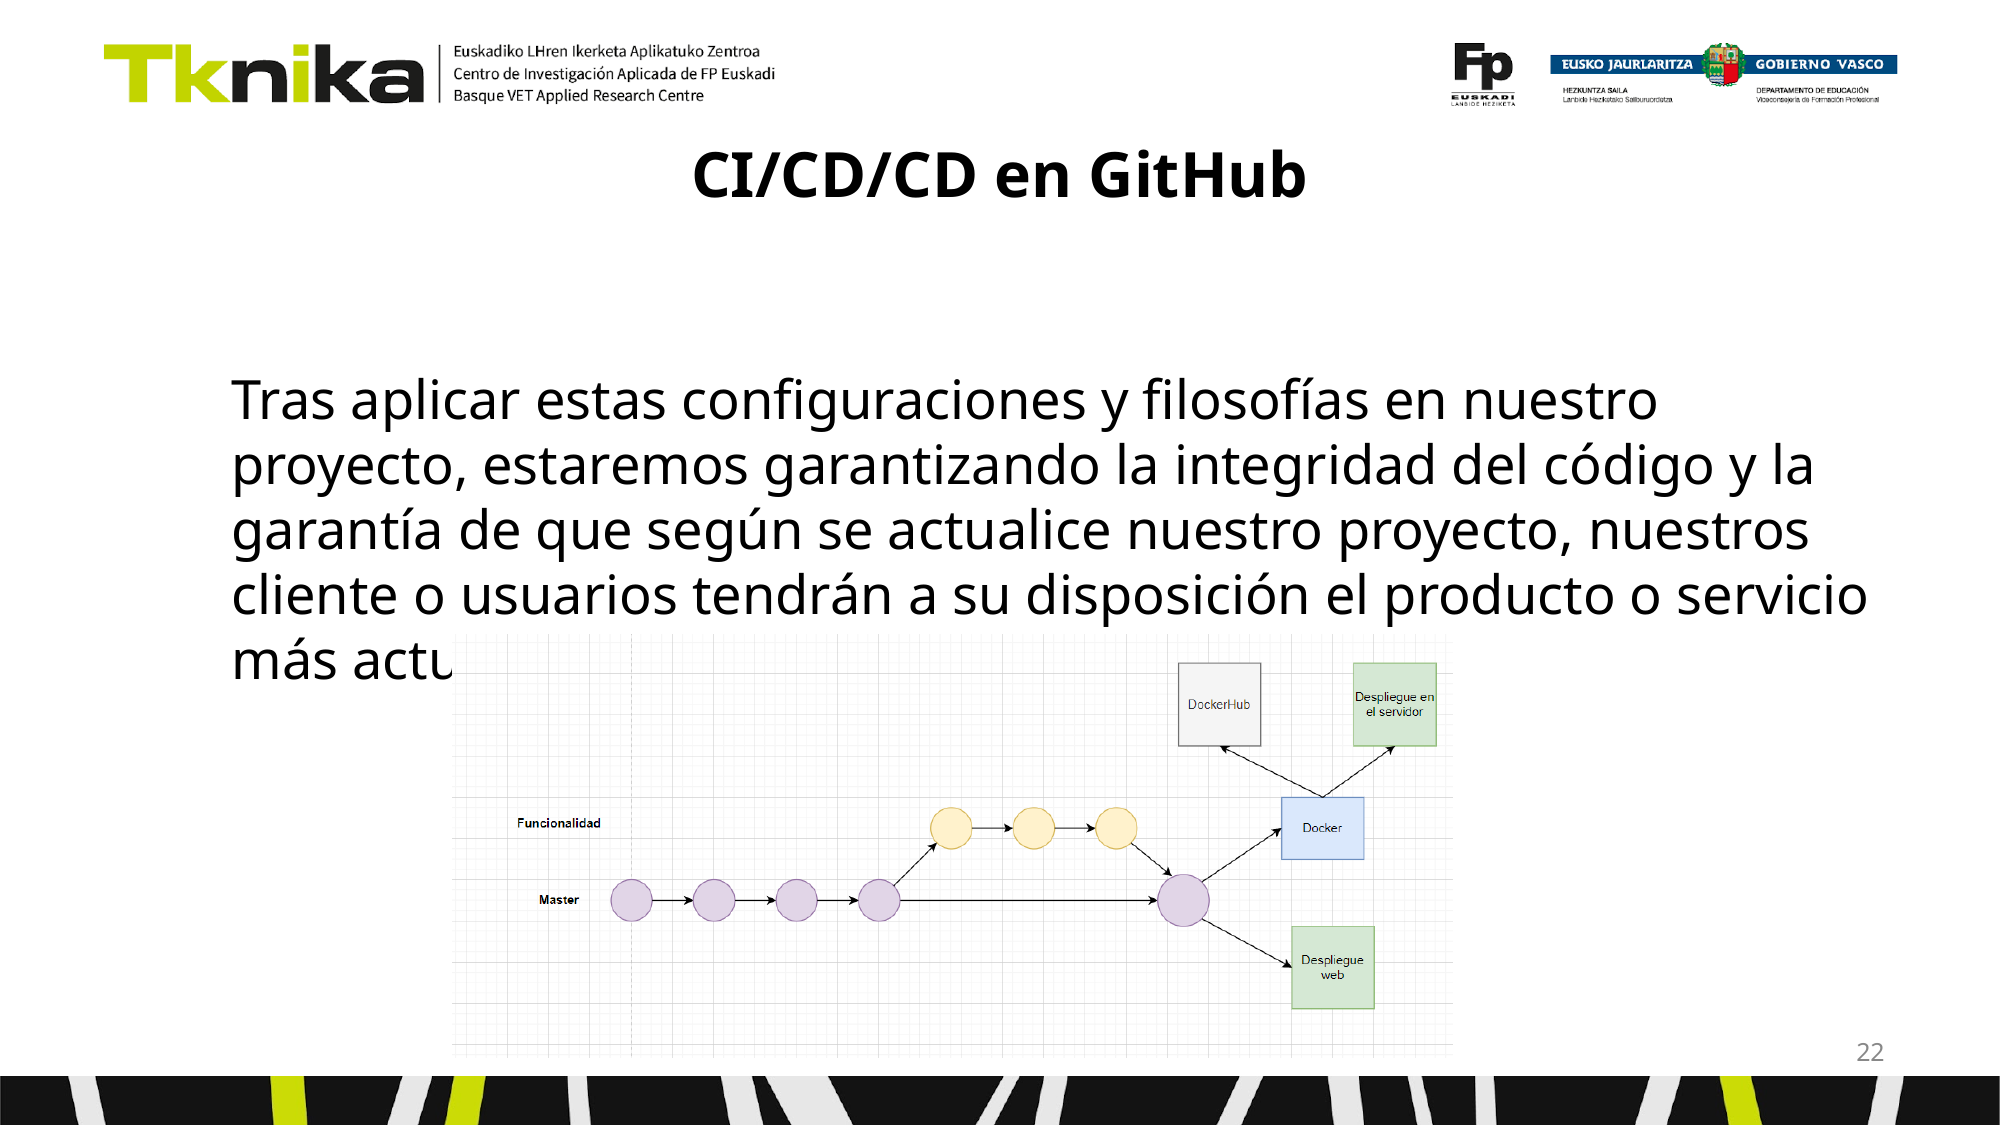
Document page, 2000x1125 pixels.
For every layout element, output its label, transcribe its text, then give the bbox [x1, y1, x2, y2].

picture [452, 633, 1453, 1059]
slide_number ‹#› [1433, 1023, 1900, 1084]
title CI/CD/CD en GitHub [99, 125, 1900, 220]
text_box Tras aplicar estas configuraciones y filosofías en nuestro proyecto, estaremos garantizando la integridad del código y la garantía de que según se actualice nuestro proyecto, nuestros cliente o usuarios tendrán a su disposición el producto o servicio más actualizado. [216, 350, 1898, 1080]
picture [102, 42, 1898, 106]
picture [0, 1076, 2000, 1125]
